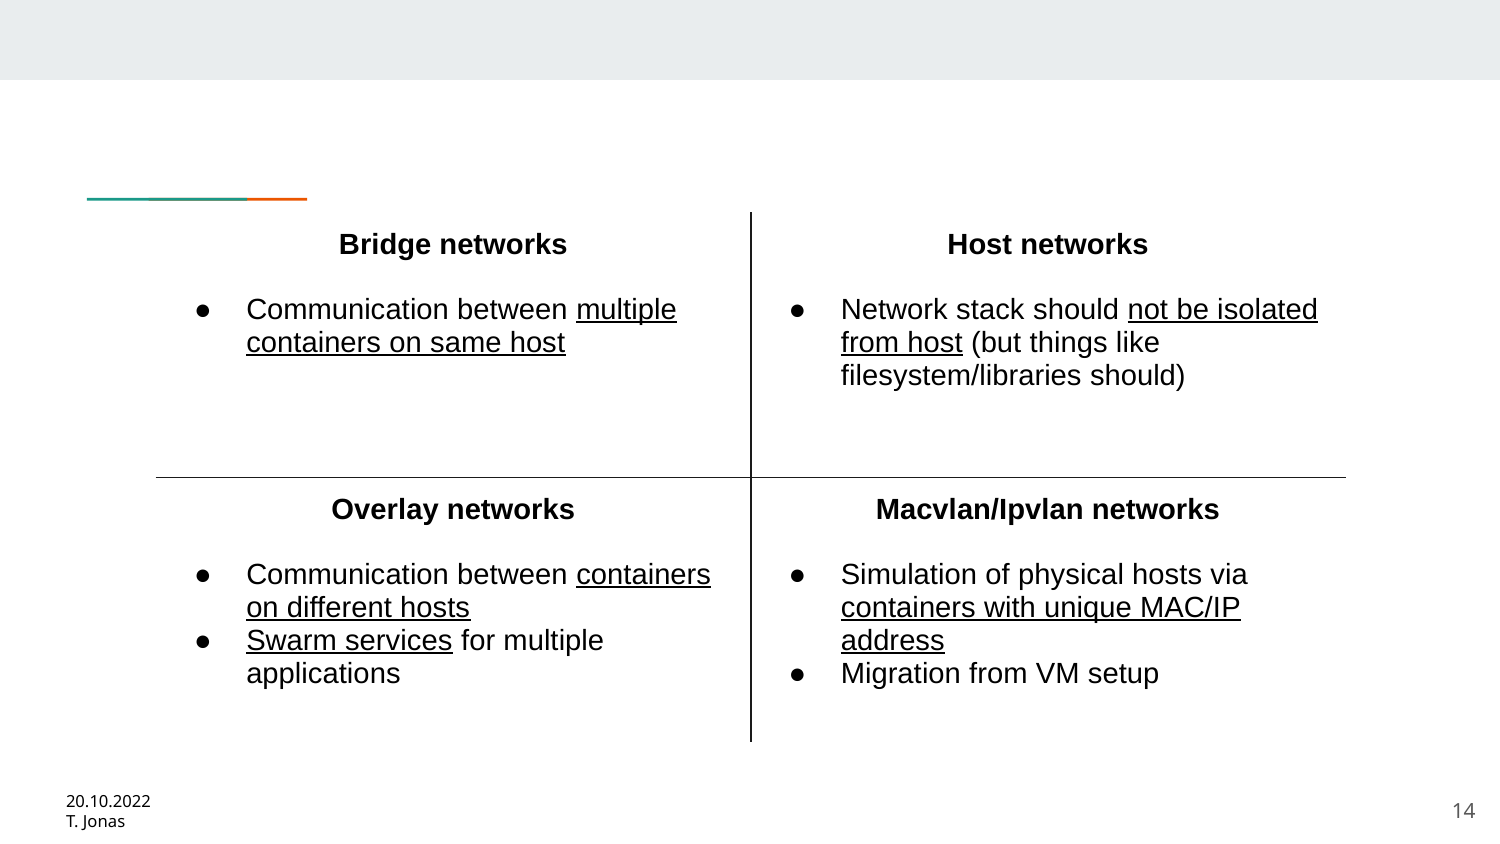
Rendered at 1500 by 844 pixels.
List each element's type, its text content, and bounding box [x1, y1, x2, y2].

table_cell Macvlan/Ipvlan networks Simulation of physical hosts via containers with unique MAC/IP address Migration from VM setup [752, 478, 1345, 742]
table_header Bridge networks Communication between multiple containers on same host [157, 213, 750, 477]
table_header Host networks Network stack should not be isolated from host (but things like filesystem/libraries should) [752, 213, 1345, 477]
table_cell Overlay networks Communication between containers on different hosts Swarm services for multiple applications [157, 478, 750, 742]
slide_number ‹#› [1400, 779, 1491, 844]
